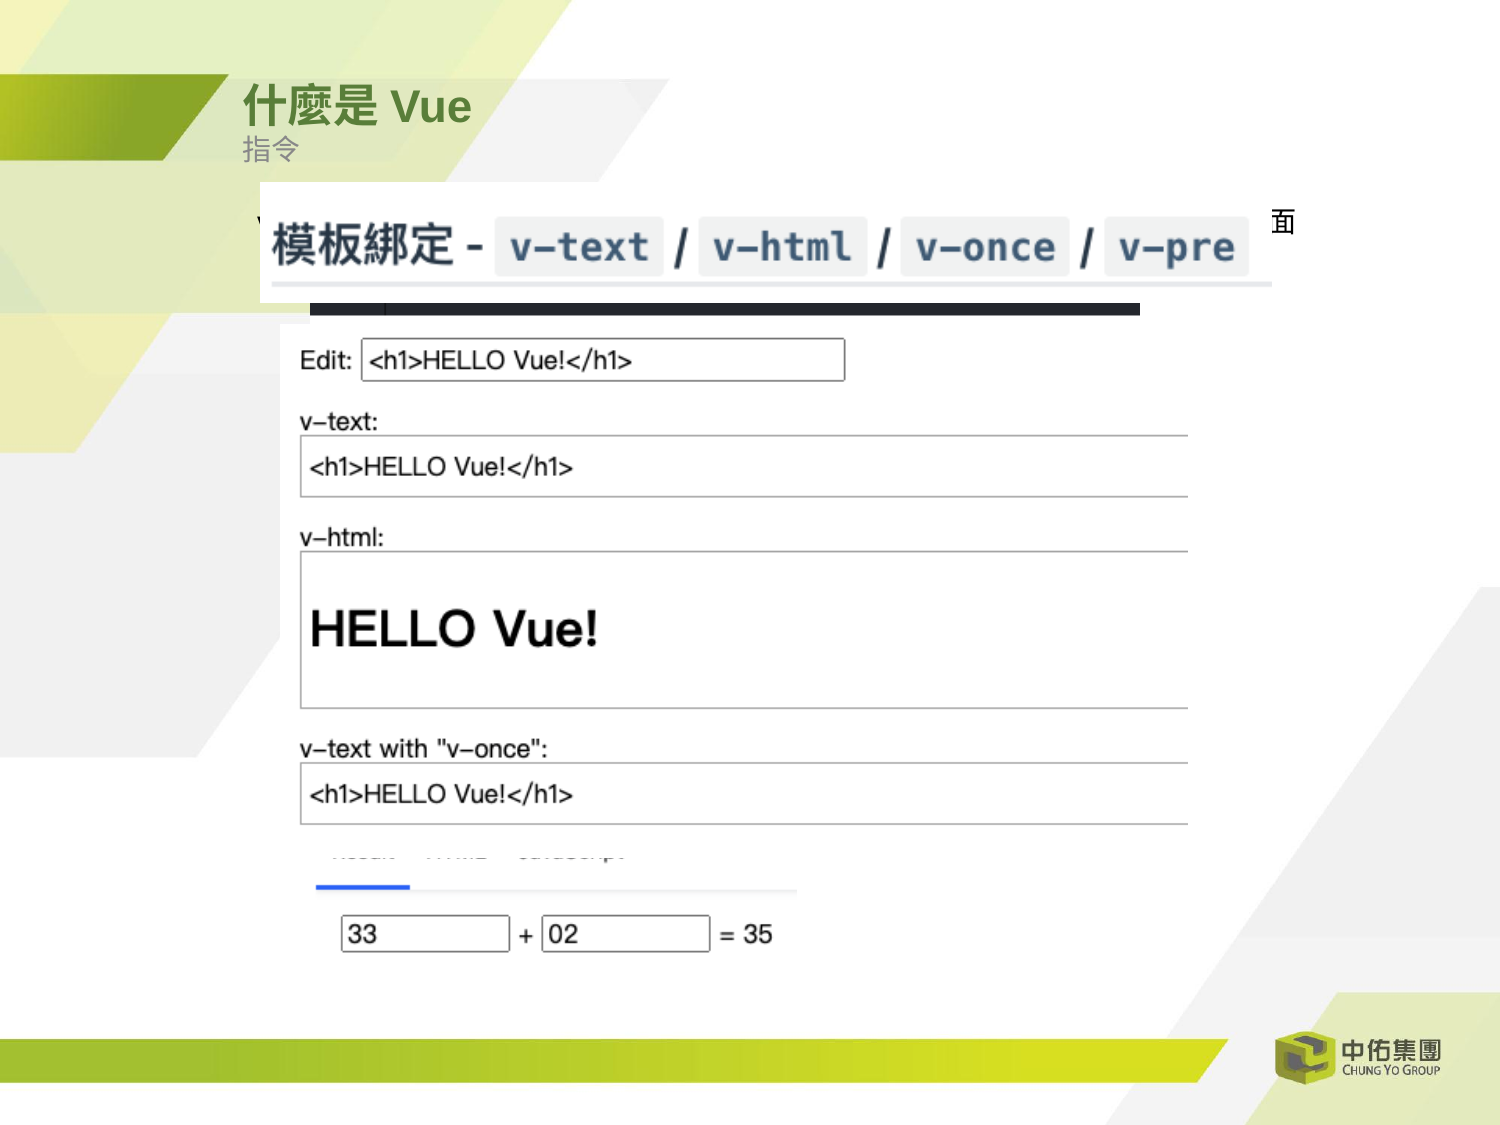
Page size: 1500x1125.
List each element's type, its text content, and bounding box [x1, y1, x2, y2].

picture [0, 0, 1500, 1125]
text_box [260, 182, 1272, 858]
list 什麼是Vue [242, 80, 916, 127]
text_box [241, 170, 1416, 1006]
list 指令 [242, 137, 916, 161]
